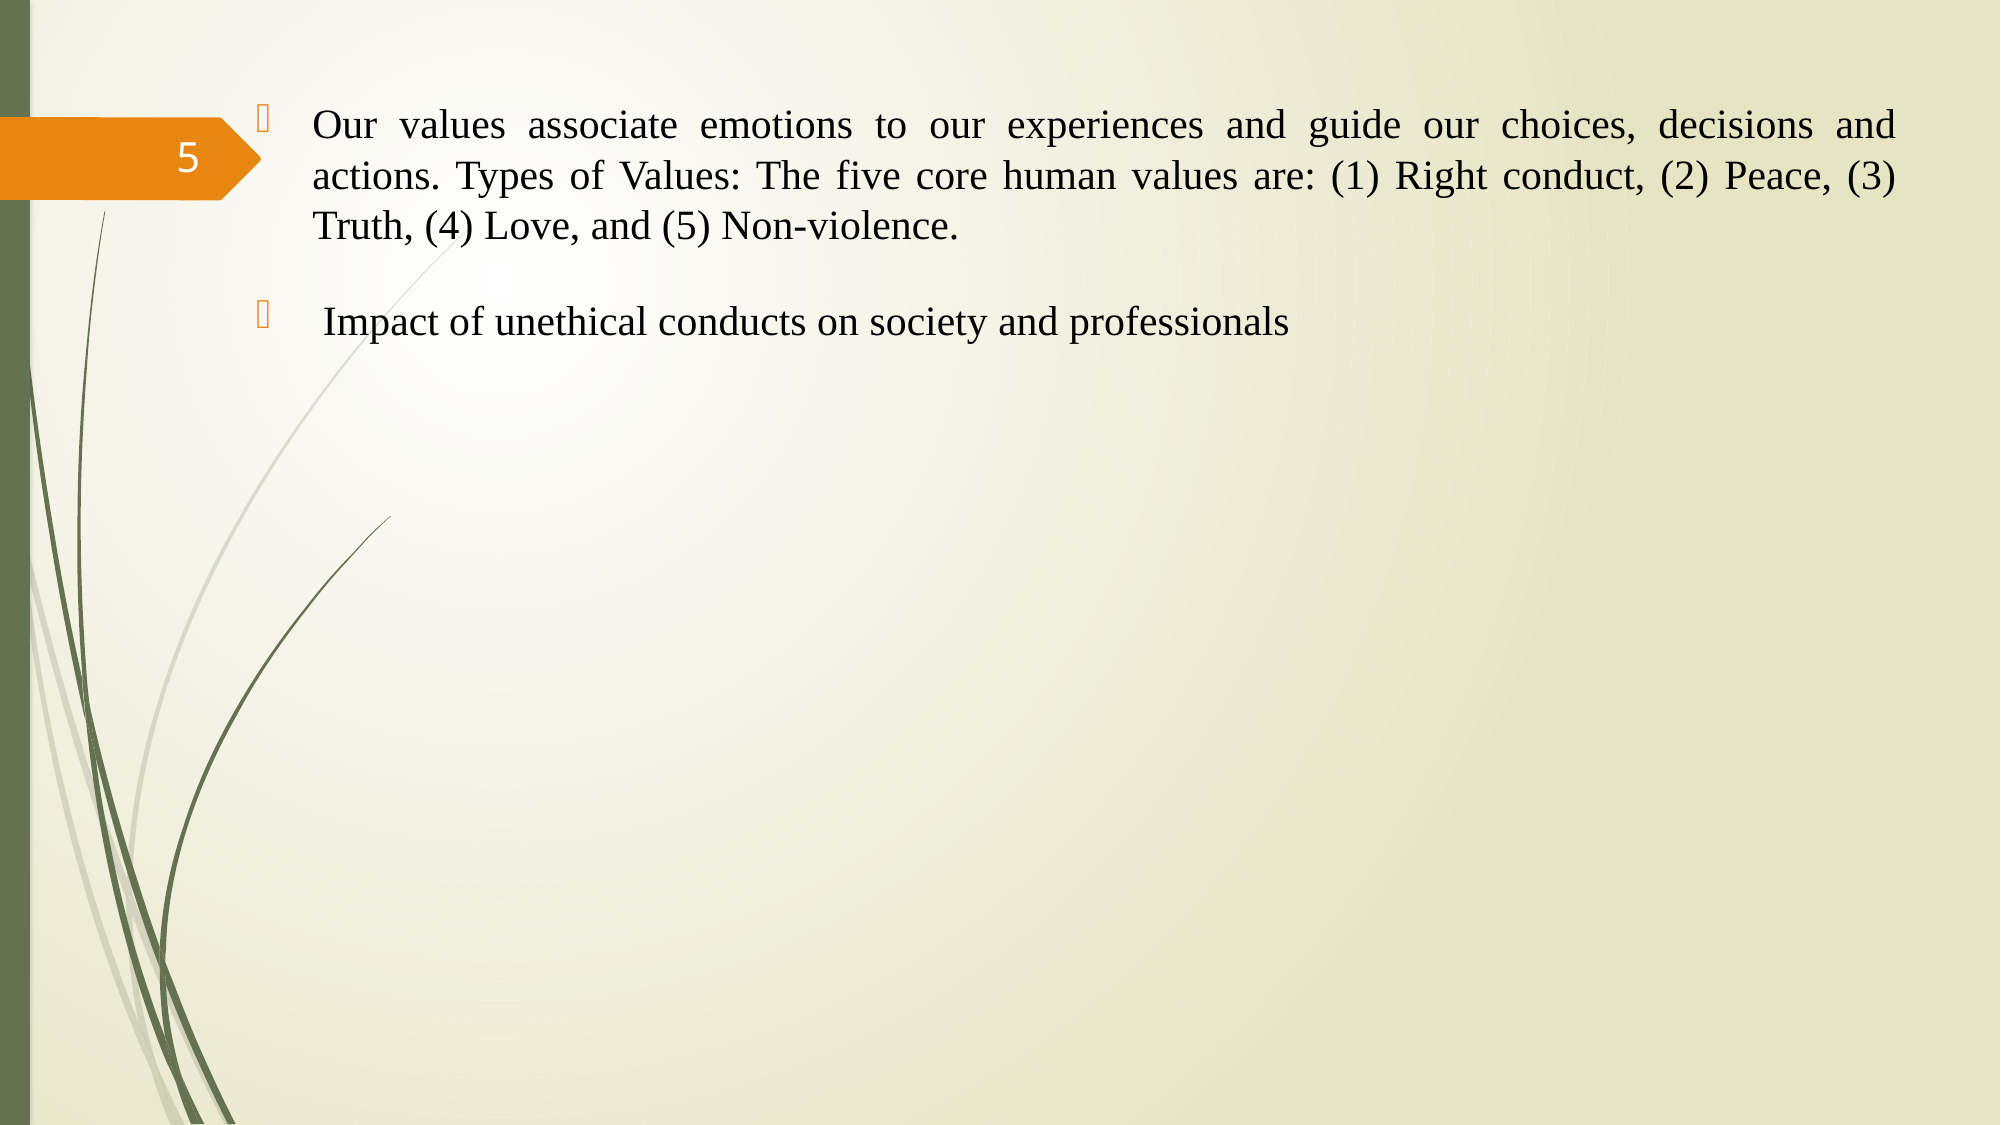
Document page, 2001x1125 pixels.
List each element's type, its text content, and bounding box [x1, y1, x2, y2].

slide_number 5 [87, 129, 216, 190]
list Our values associate emotions to our experiences and guide our choices, decisions and actions. Types of Values: The five core human values are: (1) Right conduct, (2) Peace, (3) Truth, (4) Love, and (5) Non-violence. Impact of unethical conducts on society and professionals [241, 89, 1913, 1067]
